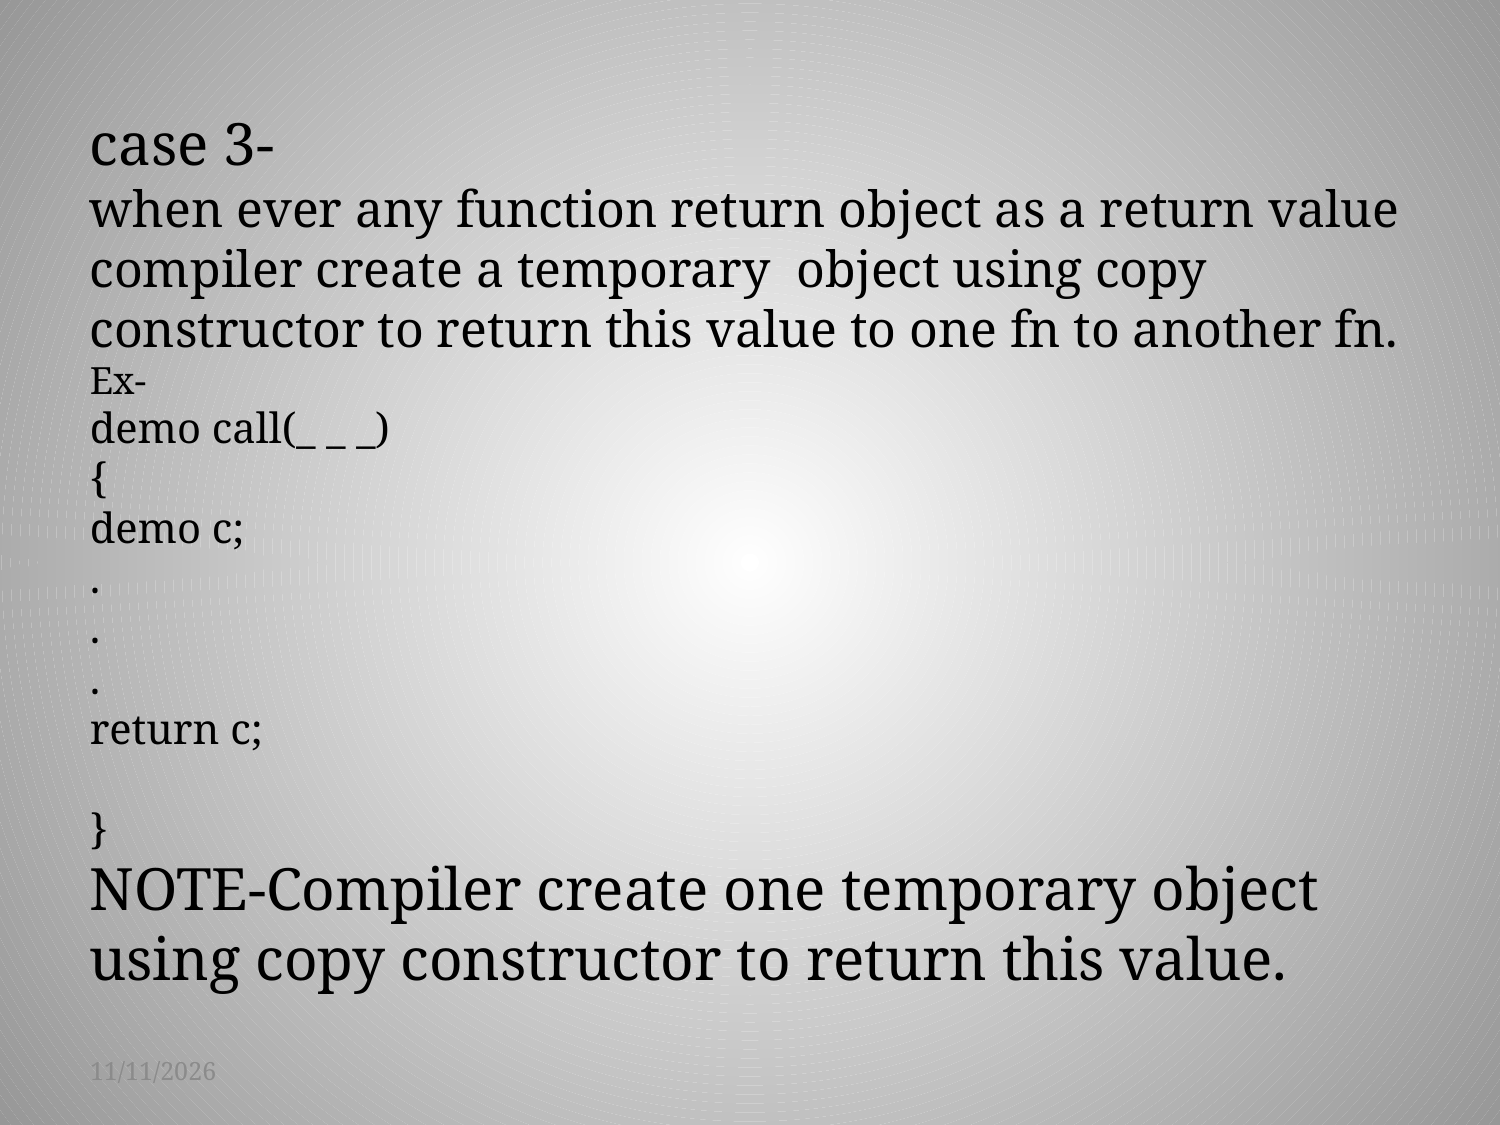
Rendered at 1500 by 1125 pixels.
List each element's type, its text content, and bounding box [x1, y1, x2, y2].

text_box case 3- when ever any function return object as a return value compiler create a temporary object using copy constructor to return this value to one fn to another fn. Ex- demo call(_ _ _) { demo c; . . . return c; } NOTE-Compiler create one temporary object using copy constructor to return this value. [75, 99, 1463, 1000]
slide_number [75, 1042, 425, 1103]
